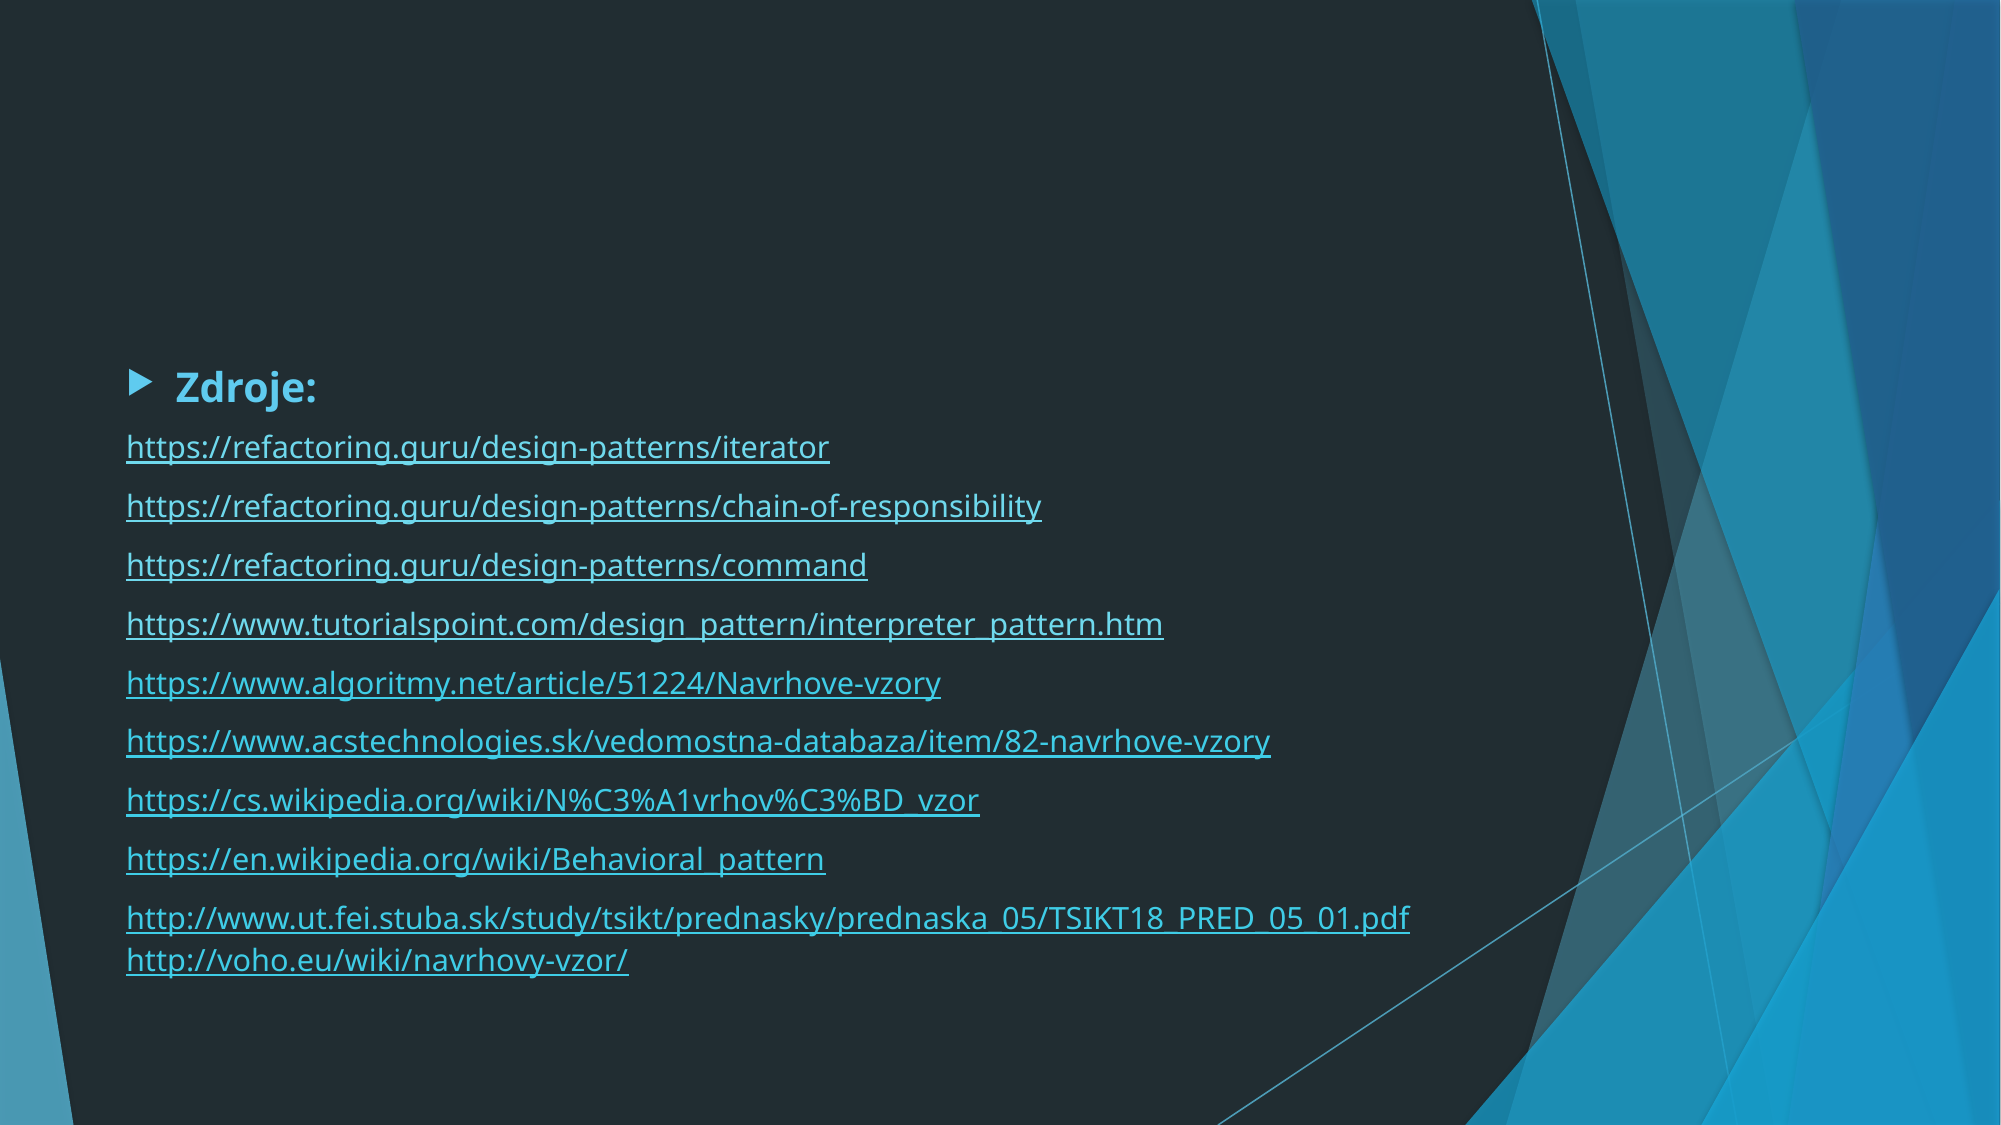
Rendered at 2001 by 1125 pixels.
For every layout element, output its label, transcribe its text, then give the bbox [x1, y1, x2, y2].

list Zdroje: https://refactoring.guru/design-patterns/iterator https://refactoring.guru/design-patterns/chain-of-responsibility https://refactoring.guru/design-patterns/command https://www.tutorialspoint.com/design_pattern/interpreter_pattern.htm https://www.algoritmy.net/article/51224/Navrhove-vzory https://www.acstechnologies.sk/vedomostna-databaza/item/82-navrhove-vzory https://cs.wikipedia.org/wiki/N%C3%A1vrhov%C3%BD_vzor https://en.wikipedia.org/wiki/Behavioral_pattern http://www.ut.fei.stuba.sk/study/tsikt/prednasky/prednaska_05/TSIKT18_PRED_05_01.pdf http://voho.eu/wiki/navrhovy-vzor/ [111, 354, 1522, 992]
